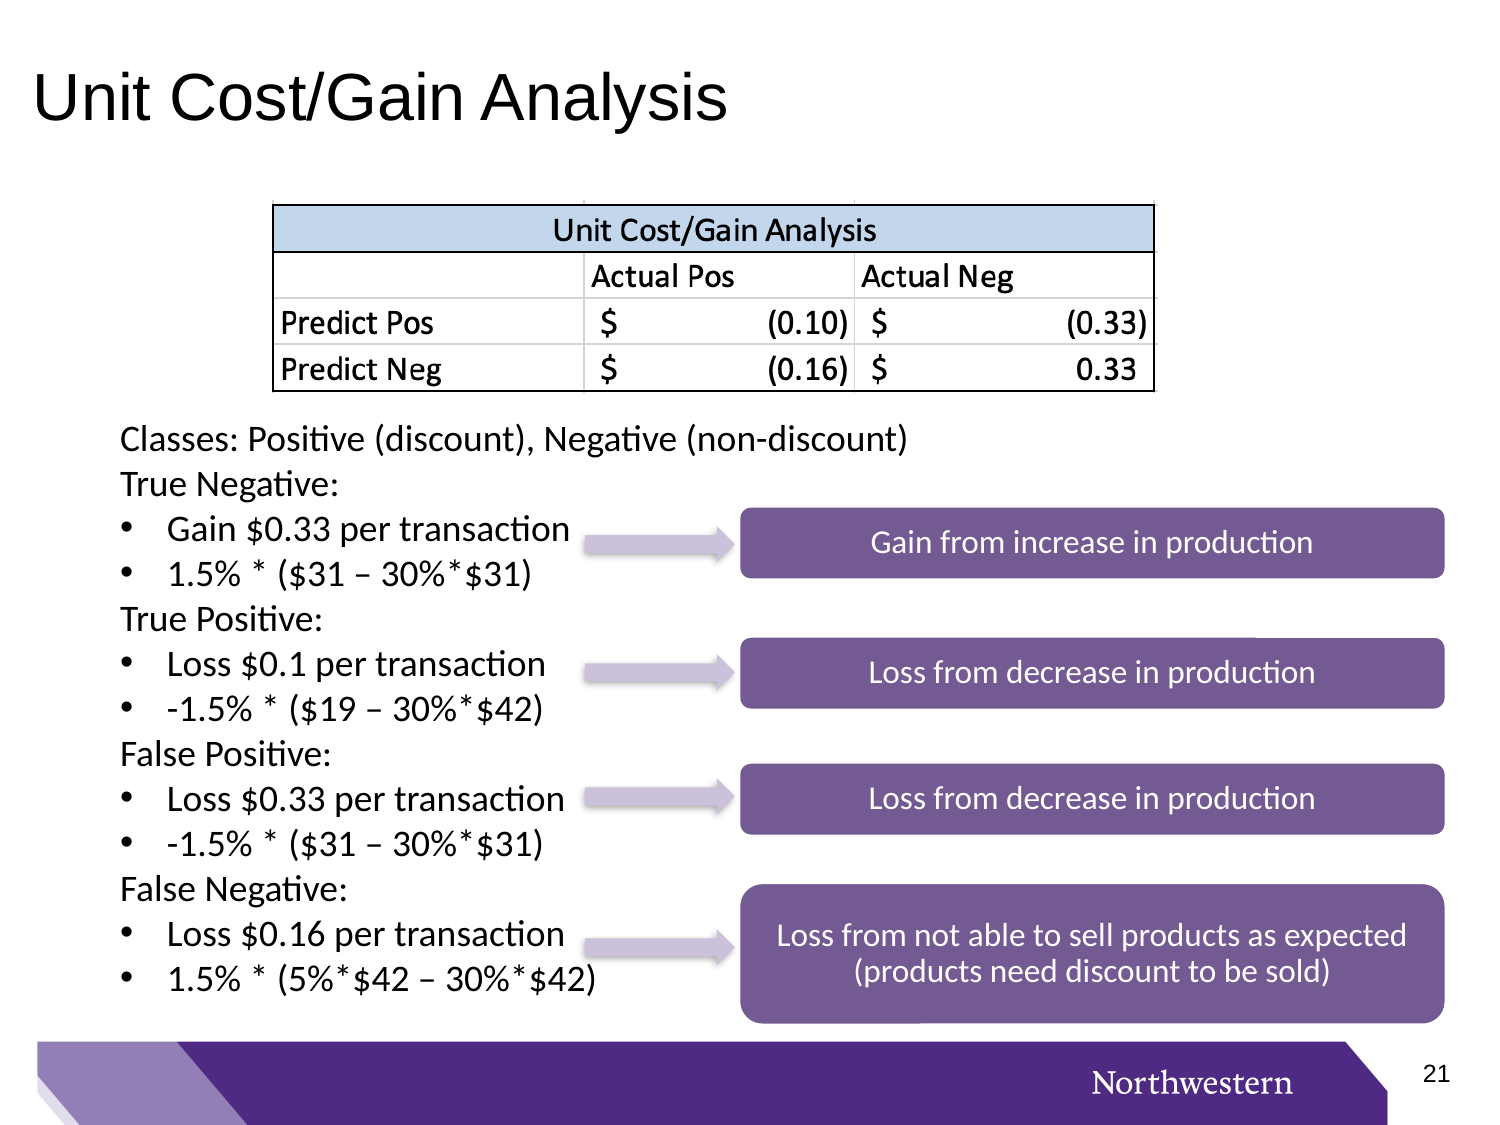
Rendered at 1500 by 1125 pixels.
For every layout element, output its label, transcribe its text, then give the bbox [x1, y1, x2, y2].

picture [0, 0, 1500, 1125]
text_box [737, 635, 1447, 711]
slide_number 20 [1367, 1042, 1466, 1103]
text_box [584, 777, 732, 816]
text_box [584, 928, 732, 967]
text_box Unit Cost/Gain Analysis [17, 0, 1368, 188]
text_box Classes: Positive (discount), Negative (non-discount) True Negative: Gain $0.33 per transaction 1.5% * ($31 – 30%*$31) True Positive: Loss $0.1 per transaction -1.5% * ($19 – 30%*$42) False Positive: Loss $0.33 per transaction -1.5% * ($31 – 30%*$31) False Negative: Loss $0.16 per transaction 1.5% * (5%*$42 – 30%*$42) [105, 406, 925, 1052]
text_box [737, 505, 1447, 581]
text_box [584, 525, 732, 564]
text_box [737, 761, 1447, 837]
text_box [737, 881, 1447, 1026]
text_box [584, 653, 732, 692]
